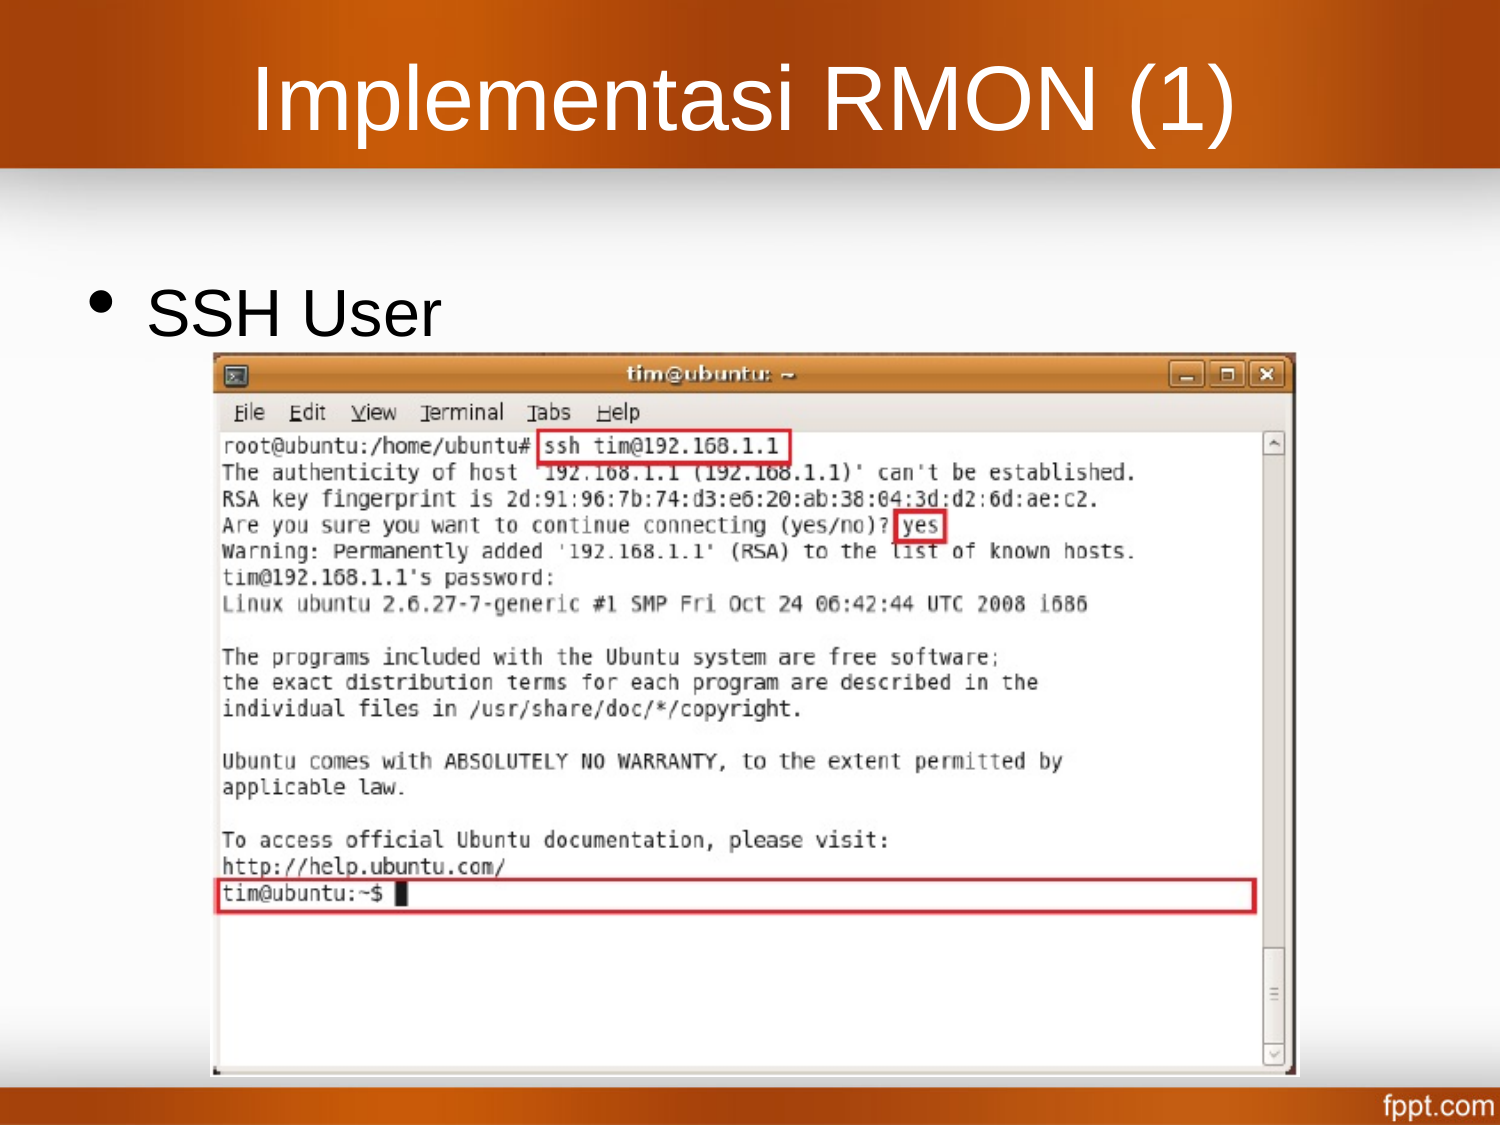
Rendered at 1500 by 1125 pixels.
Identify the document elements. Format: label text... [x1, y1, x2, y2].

list SSH User [74, 262, 1426, 1006]
title Implementasi RMON (1) [70, 0, 1421, 188]
picture [0, 0, 1500, 1125]
